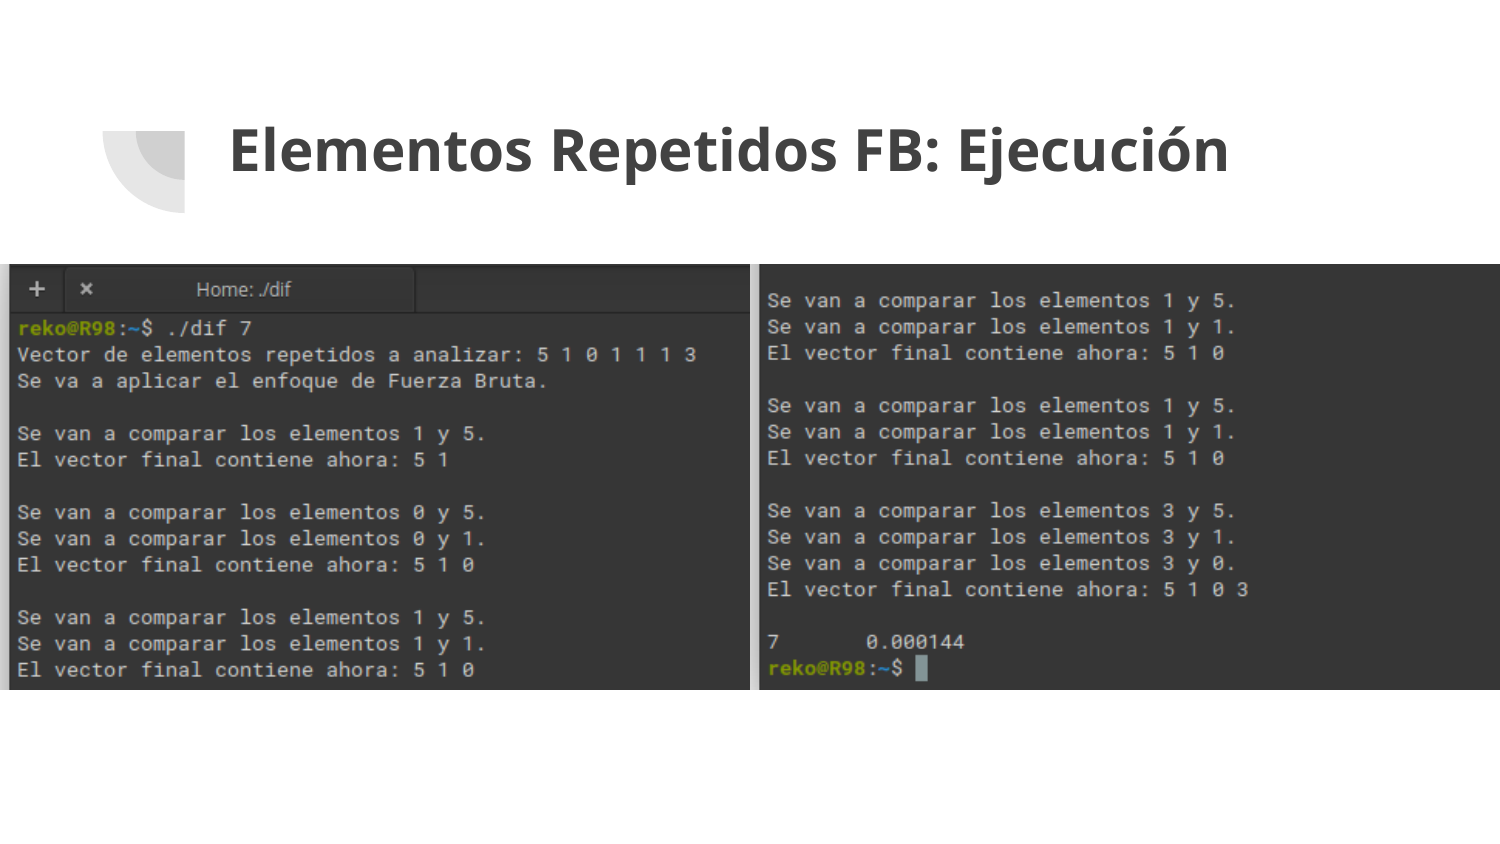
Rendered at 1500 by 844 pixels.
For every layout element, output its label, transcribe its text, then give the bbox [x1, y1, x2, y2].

title Elementos Repetidos FB: Ejecución [213, 98, 1368, 262]
picture [0, 264, 1500, 691]
